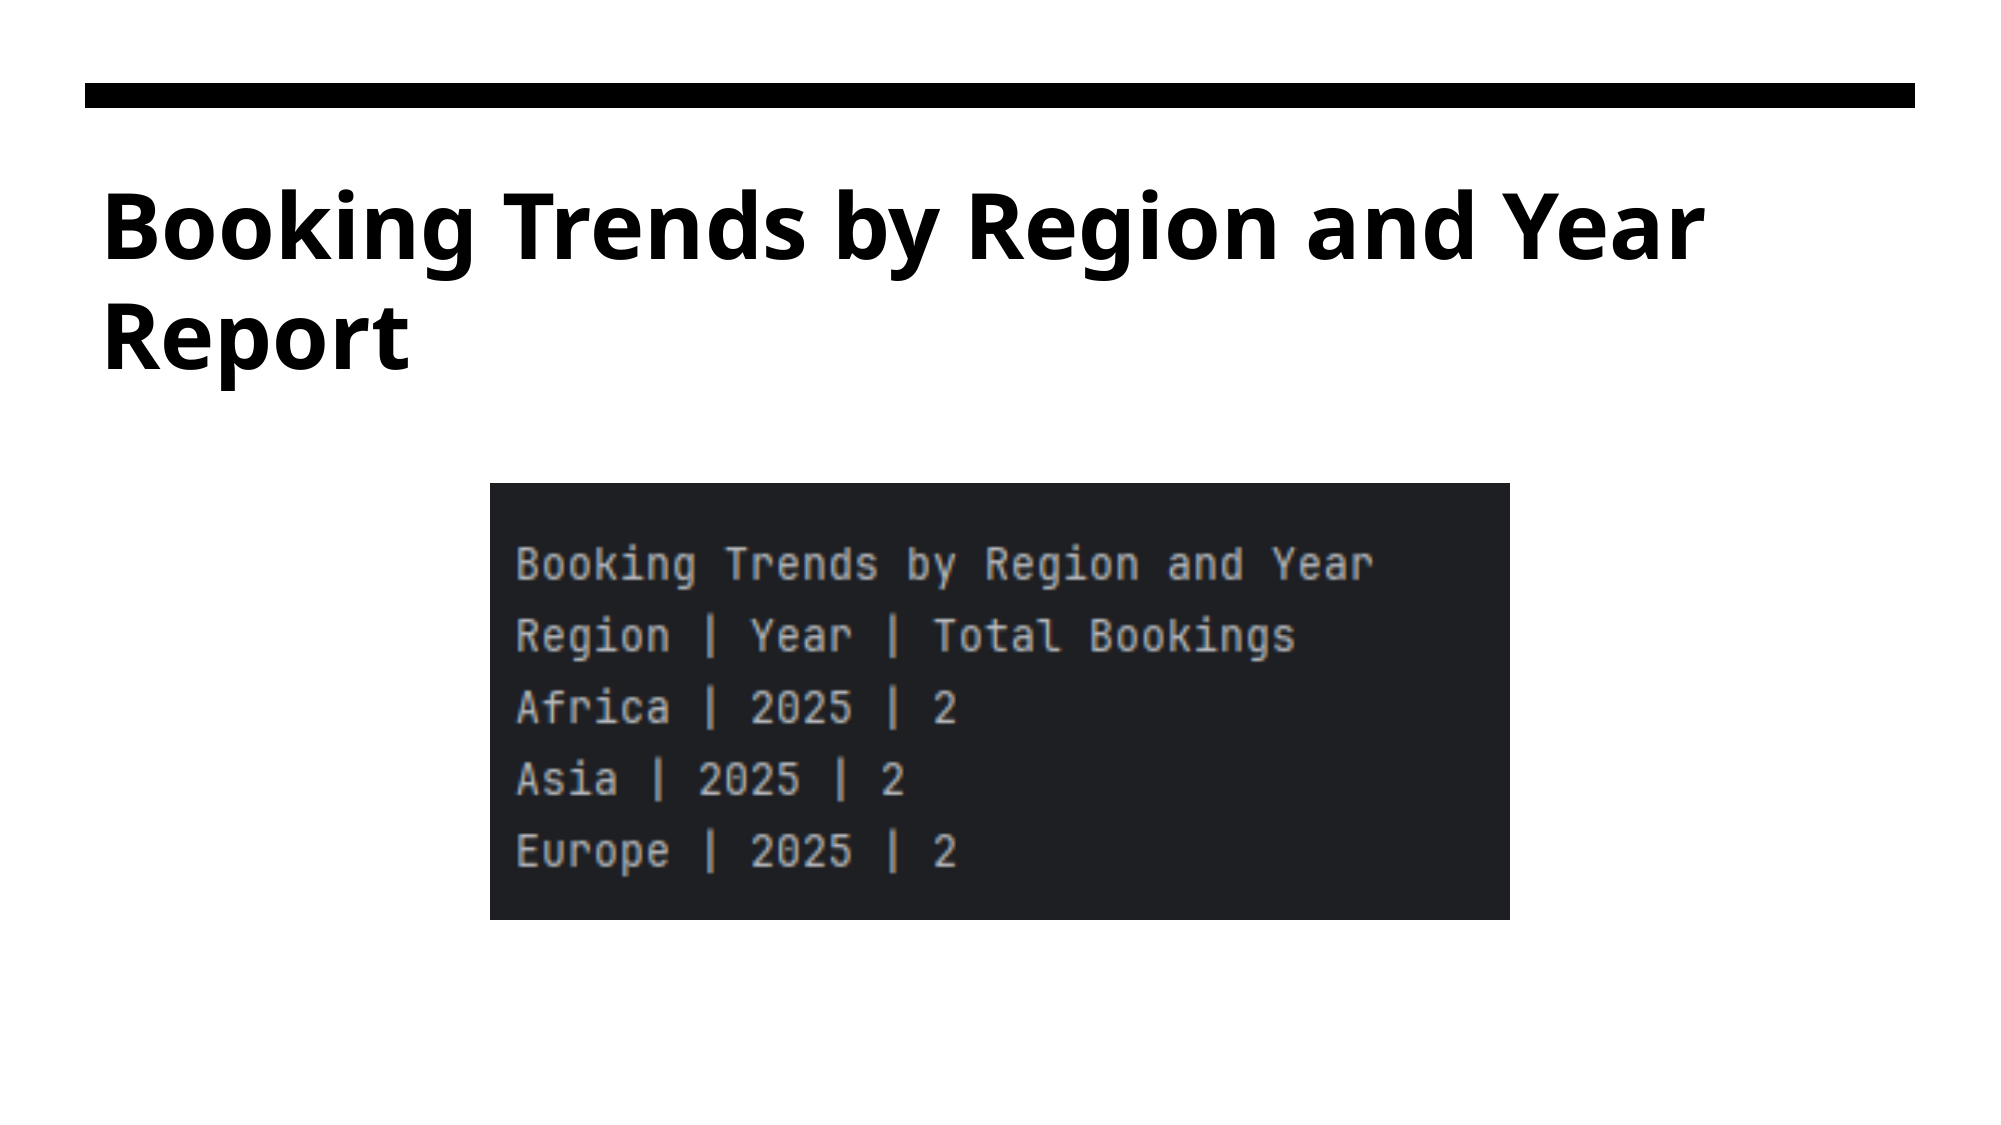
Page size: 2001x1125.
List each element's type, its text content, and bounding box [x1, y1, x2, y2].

title Booking Trends by Region and Year Report [85, 160, 1916, 401]
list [490, 482, 1510, 920]
